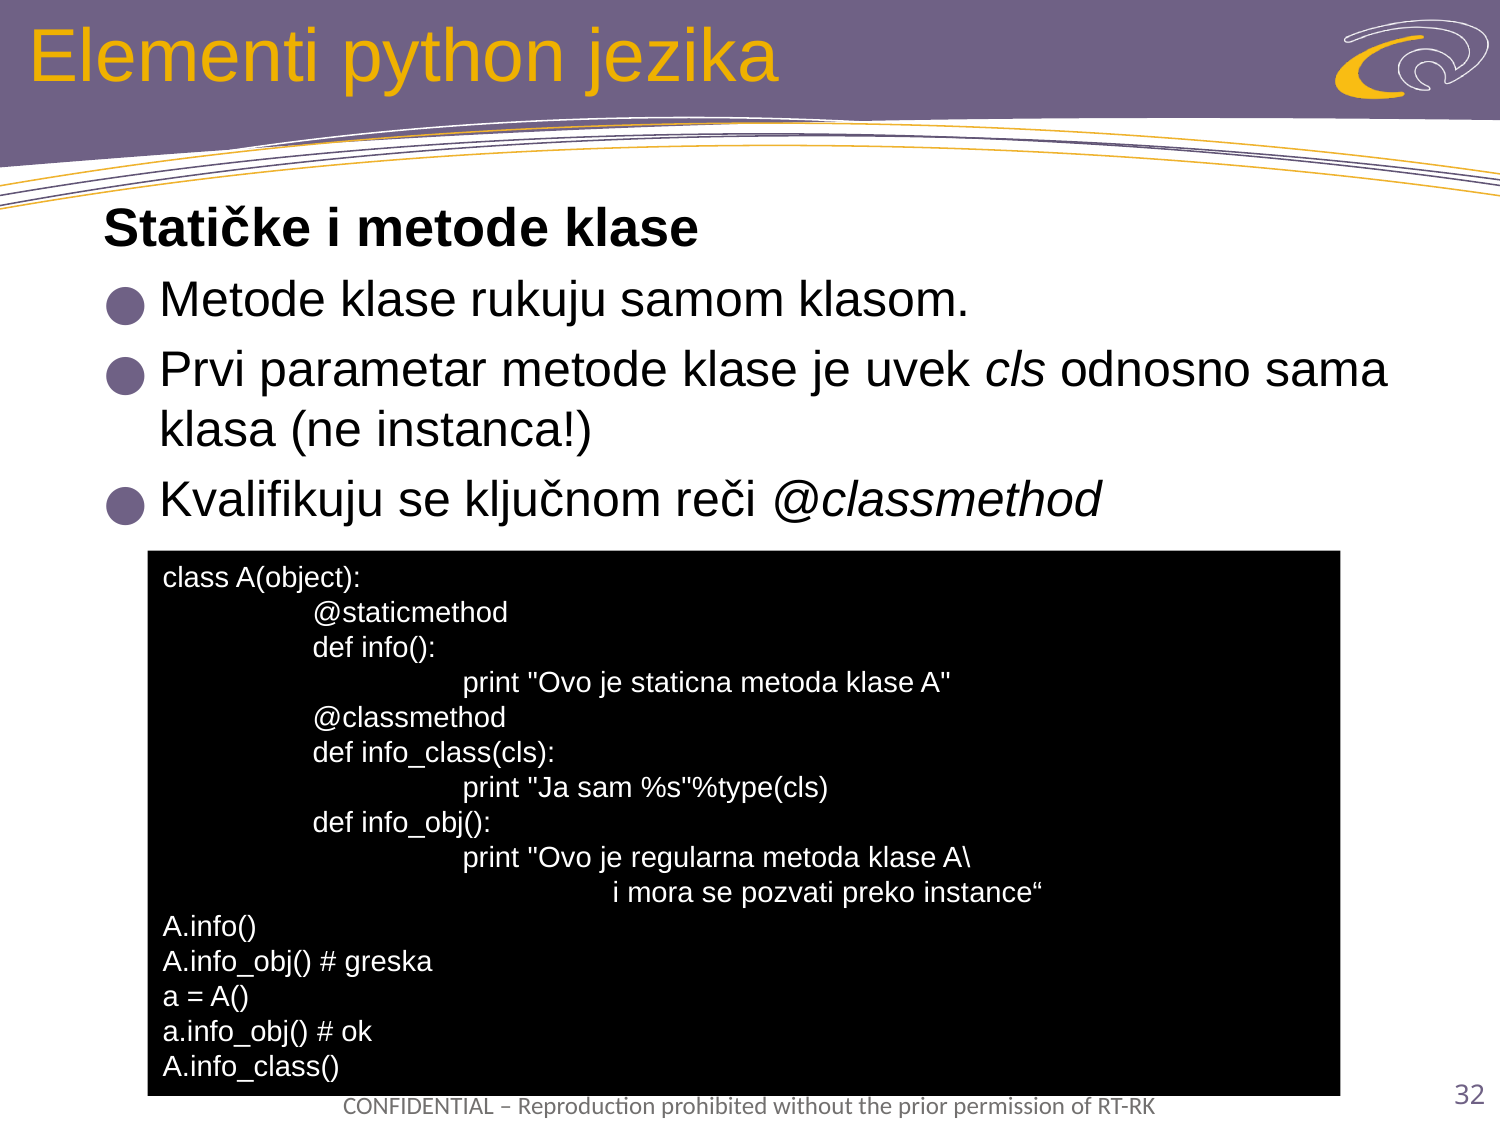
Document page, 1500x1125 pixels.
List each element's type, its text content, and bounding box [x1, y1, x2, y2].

title Elementi python jezika [13, 0, 1313, 119]
list Statičke i metode klase Metode klase rukuju samom klasom. Prvi parametar metode klase je uvek cls odnosno sama klasa (ne instanca!) Kvalifikuju se ključnom reči @classmethod [88, 184, 1412, 1118]
text_box class A(object): @staticmethod def info(): print "Ovo je staticna metoda klase A" @classmethod def info_class(cls): print "Ja sam %s"%type(cls) def info_obj(): print "Ovo je regularna metoda klase A\ i mora se pozvati preko instance“ A.info() A.info_obj() # greska a = A() a.info_obj() # ok A.info_class() [147, 550, 1341, 1096]
picture [1322, 0, 1500, 102]
